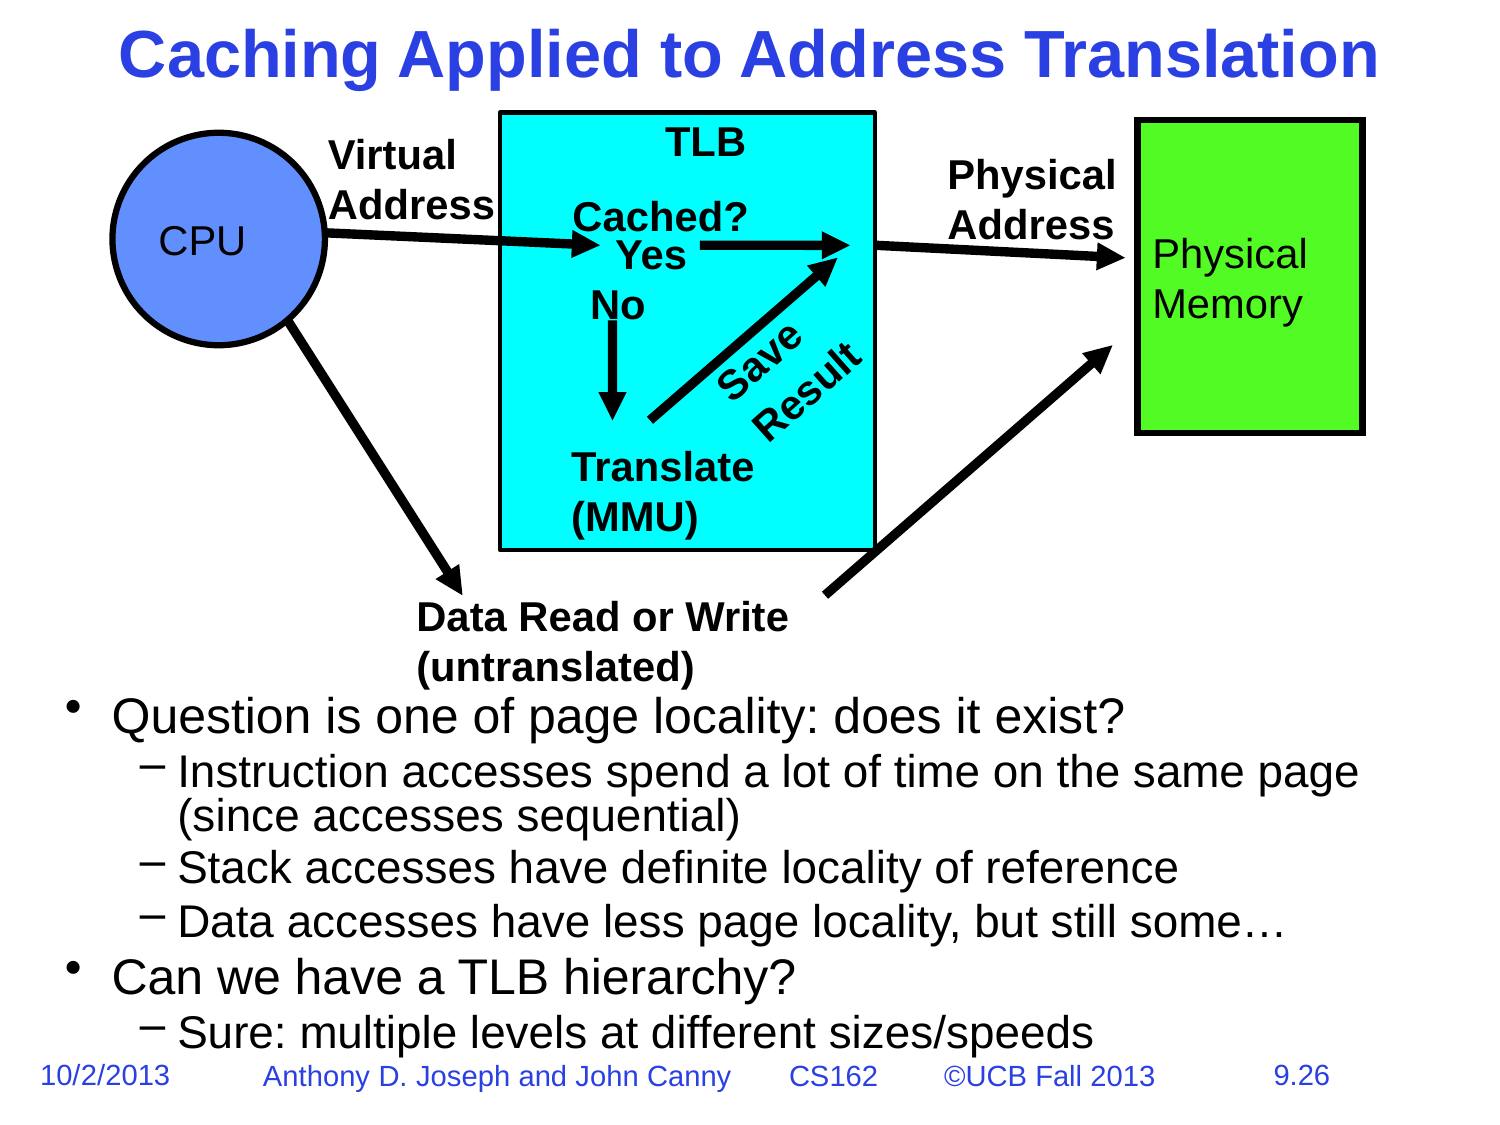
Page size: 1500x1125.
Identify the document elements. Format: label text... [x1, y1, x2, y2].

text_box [287, 320, 1113, 699]
title Caching Applied to Address Translation [62, 12, 1438, 100]
text_box TLB [650, 107, 762, 173]
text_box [649, 257, 868, 431]
text_box Cached? [604, 182, 764, 218]
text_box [574, 269, 644, 421]
text_box CPU [112, 132, 324, 346]
text_box [499, 112, 875, 257]
text_box [499, 255, 594, 318]
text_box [874, 140, 1134, 258]
text_box Physical Memory [1137, 120, 1363, 433]
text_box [312, 120, 601, 246]
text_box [599, 220, 851, 286]
list Question is one of page locality: does it exist? Instruction accesses spend a lot of time on the same page (since accesses sequential) Stack accesses have definite locality of reference Data accesses have less page locality, but still some… Can we have a TLB hierarchy? Sure: multiple levels at different sizes/speeds [50, 687, 1450, 1088]
